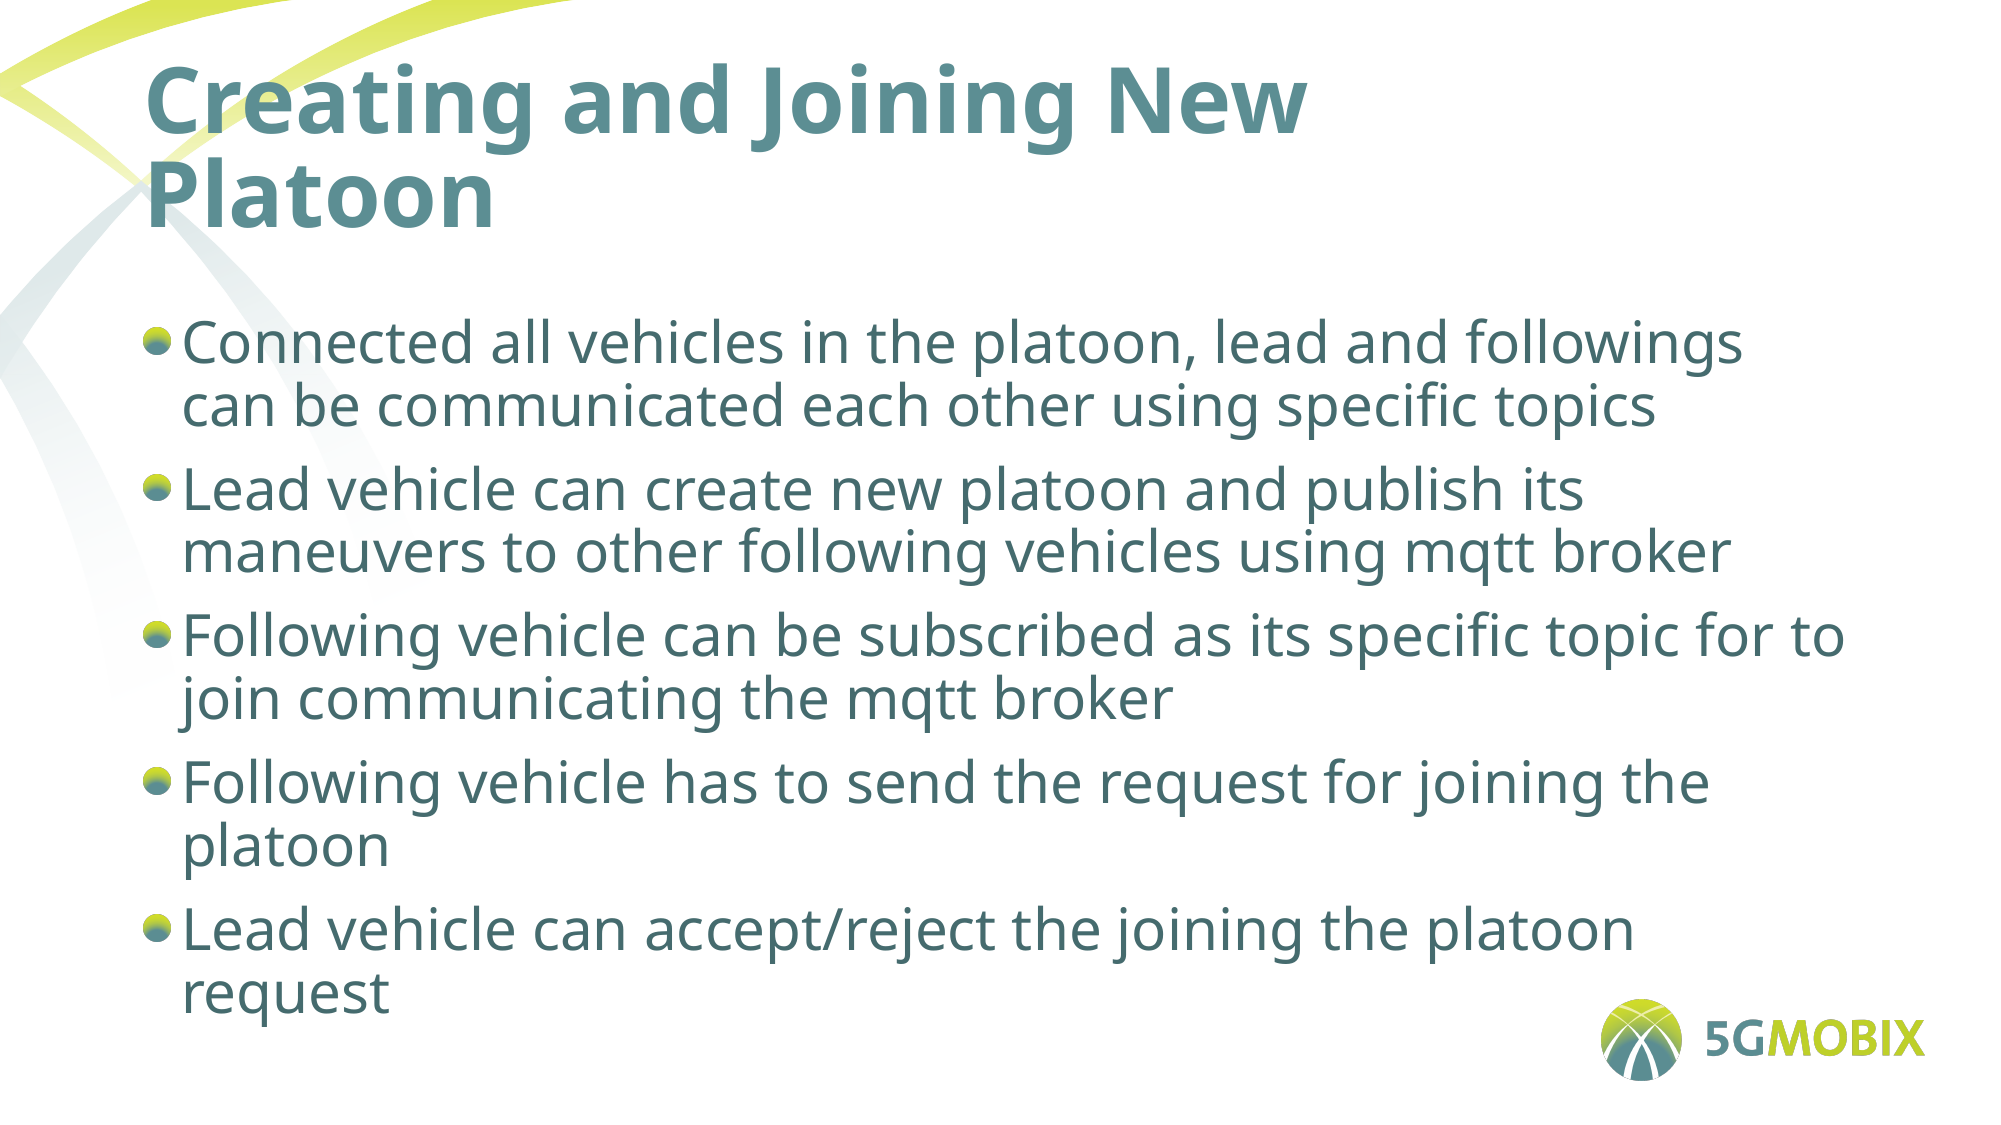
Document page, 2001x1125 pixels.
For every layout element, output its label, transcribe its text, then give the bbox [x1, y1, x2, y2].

list Connected all vehicles in the platoon, lead and followings can be communicated each other using specific topics Lead vehicle can create new platoon and publish its maneuvers to other following vehicles using mqtt broker Following vehicle can be subscribed as its specific topic for to join communicating the mqtt broker Following vehicle has to send the request for joining the platoon Lead vehicle can accept/reject the joining the platoon request [143, 312, 1857, 1022]
text_box [1200, 410, 1711, 471]
picture [0, 0, 2001, 1125]
title Creating and Joining New Platoon [143, 59, 1612, 277]
